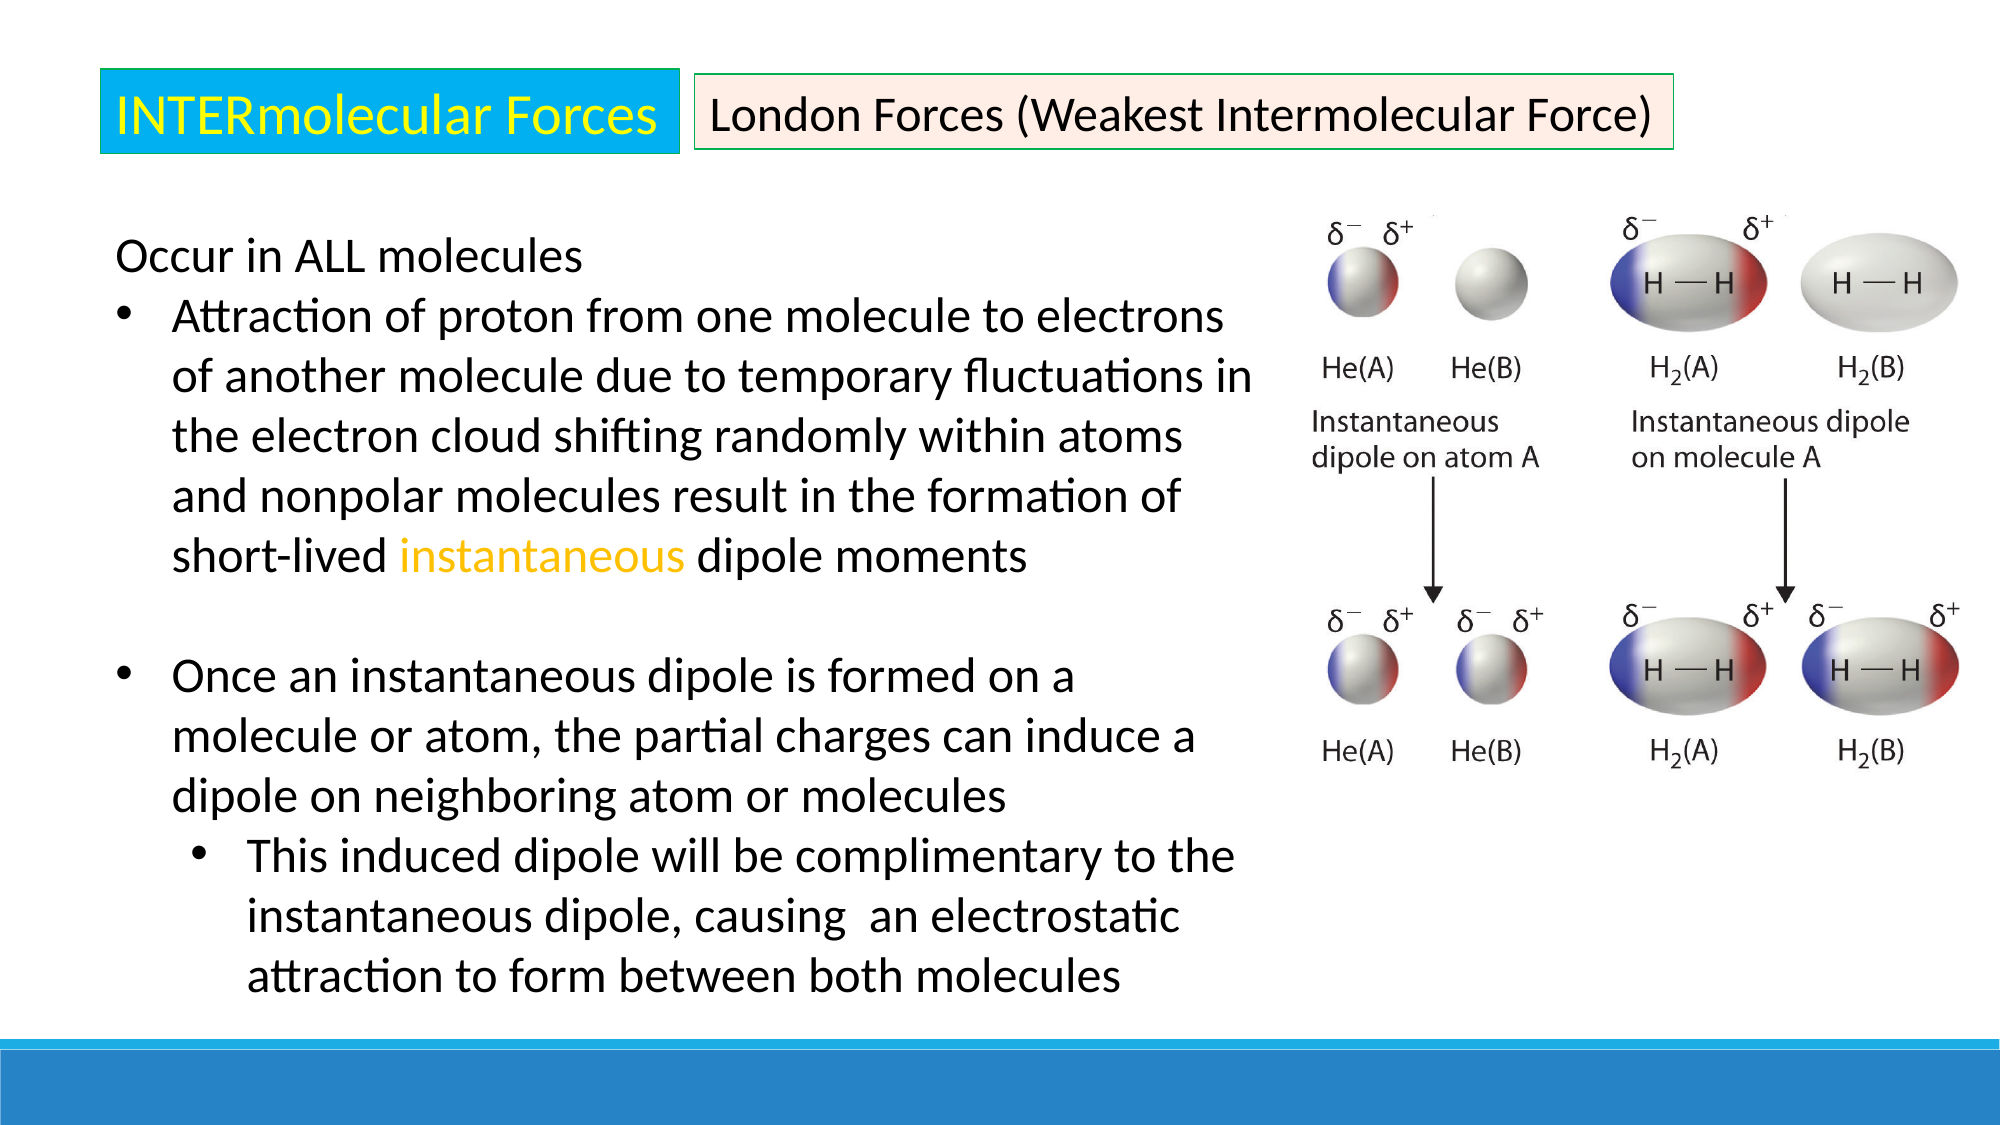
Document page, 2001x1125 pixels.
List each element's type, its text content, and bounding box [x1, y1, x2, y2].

text_box Occur in ALL molecules Attraction of proton from one molecule to electrons of another molecule due to temporary fluctuations in the electron cloud shifting randomly within atoms and nonpolar molecules result in the formation of short-lived instantaneous dipole moments Once an instantaneous dipole is formed on a molecule or atom, the partial charges can induce a dipole on neighboring atom or molecules This induced dipole will be complimentary to the instantaneous dipole, causing an electrostatic attraction to form between both molecules [100, 215, 1286, 1011]
picture [1312, 214, 1962, 778]
text_box London Forces (Weakest Intermolecular Force) [694, 73, 1674, 149]
text_box INTERmolecular Forces [100, 68, 680, 154]
